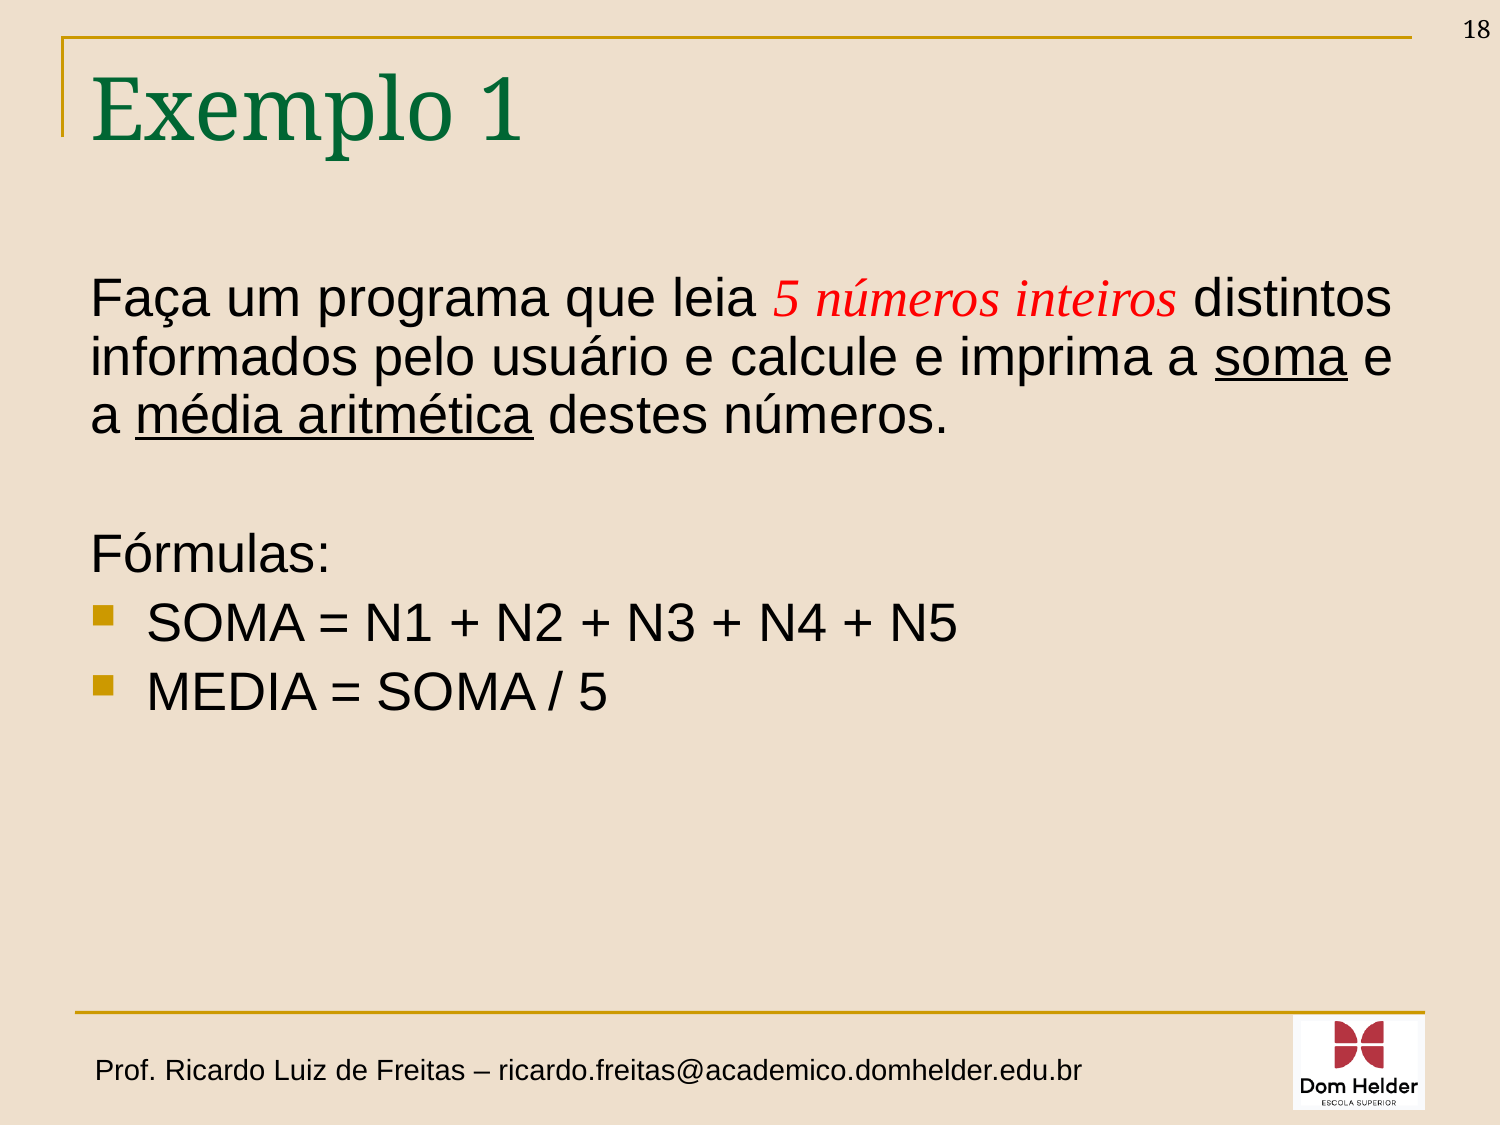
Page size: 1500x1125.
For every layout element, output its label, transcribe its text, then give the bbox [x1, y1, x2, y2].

slide_number 18 [1392, 0, 1500, 55]
picture [1293, 1015, 1425, 1110]
title Exemplo 1 [75, 45, 1425, 233]
list Faça um programa que leia 5 números inteiros distintos informados pelo usuário e calcule e imprima a soma e a média aritmética destes números. Fórmulas: SOMA = N1 + N2 + N3 + N4 + N5 MEDIA = SOMA / 5 [75, 262, 1409, 1006]
